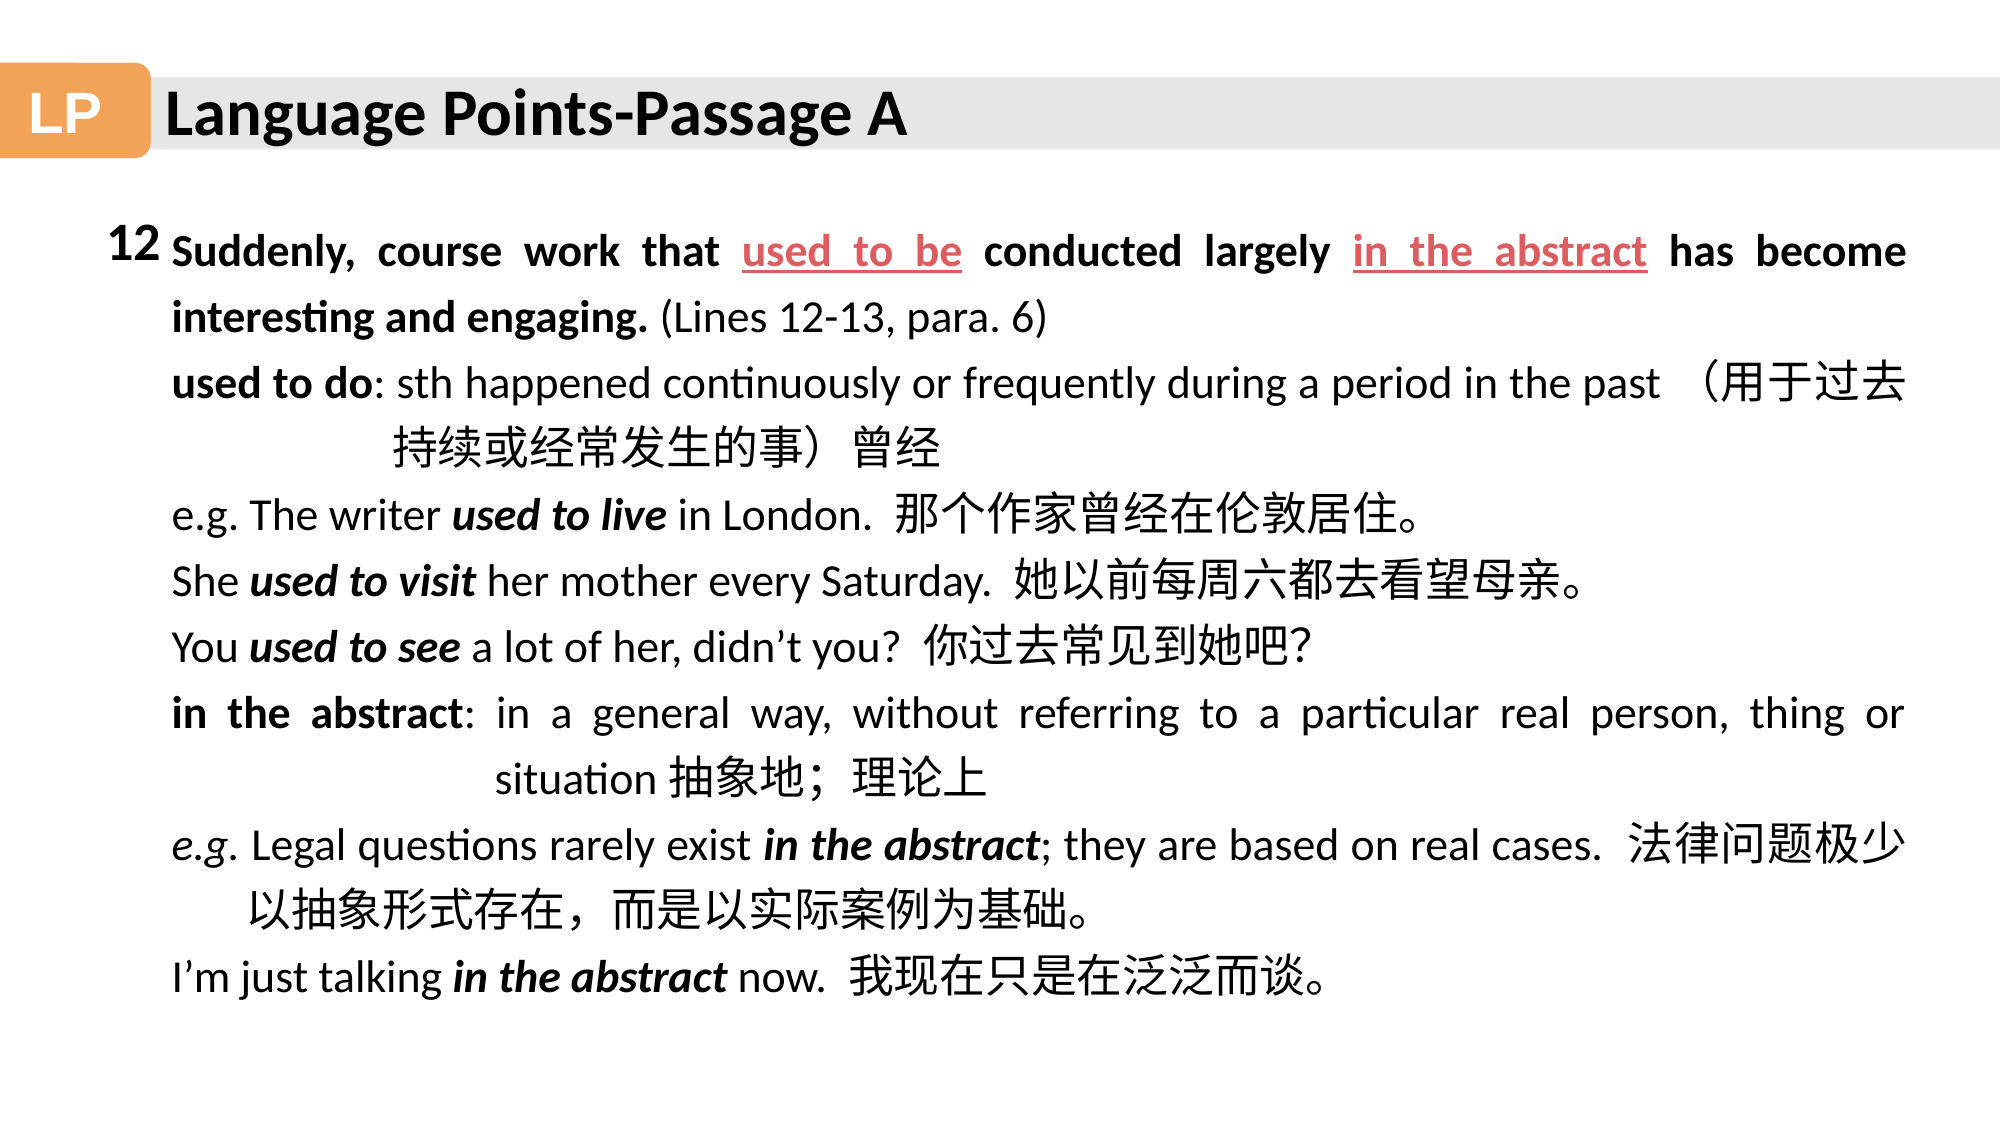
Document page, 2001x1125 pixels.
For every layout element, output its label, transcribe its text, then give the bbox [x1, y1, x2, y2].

text_box [955, 76, 2000, 150]
text_box LP [0, 61, 150, 160]
text_box Suddenly, course work that used to be conducted largely in the abstract has become interesting and engaging. (Lines 12-13, para. 6) used to do: sth happened continuously or frequently during a period in the past（用于过去持续或经常发生的事）曾经 e.g. The writer used to live in London. 那个作家曾经在伦敦居住。 She used to visit her mother every Saturday. 她以前每周六都去看望母亲。 You used to see a lot of her, didn’t you? 你过去常见到她吧？ in the abstract: in a general way, without referring to a particular real person, thing or situation抽象地；理论上 e.g. Legal questions rarely exist in the abstract; they are based on real cases. 法律问题极少以抽象形式存在，而是以实际案例为基础。 I’m just talking in the abstract now. 我现在只是在泛泛而谈。 [156, 202, 1922, 1009]
text_box 12 [91, 199, 186, 279]
text_box Language Points-Passage A [150, 61, 955, 157]
